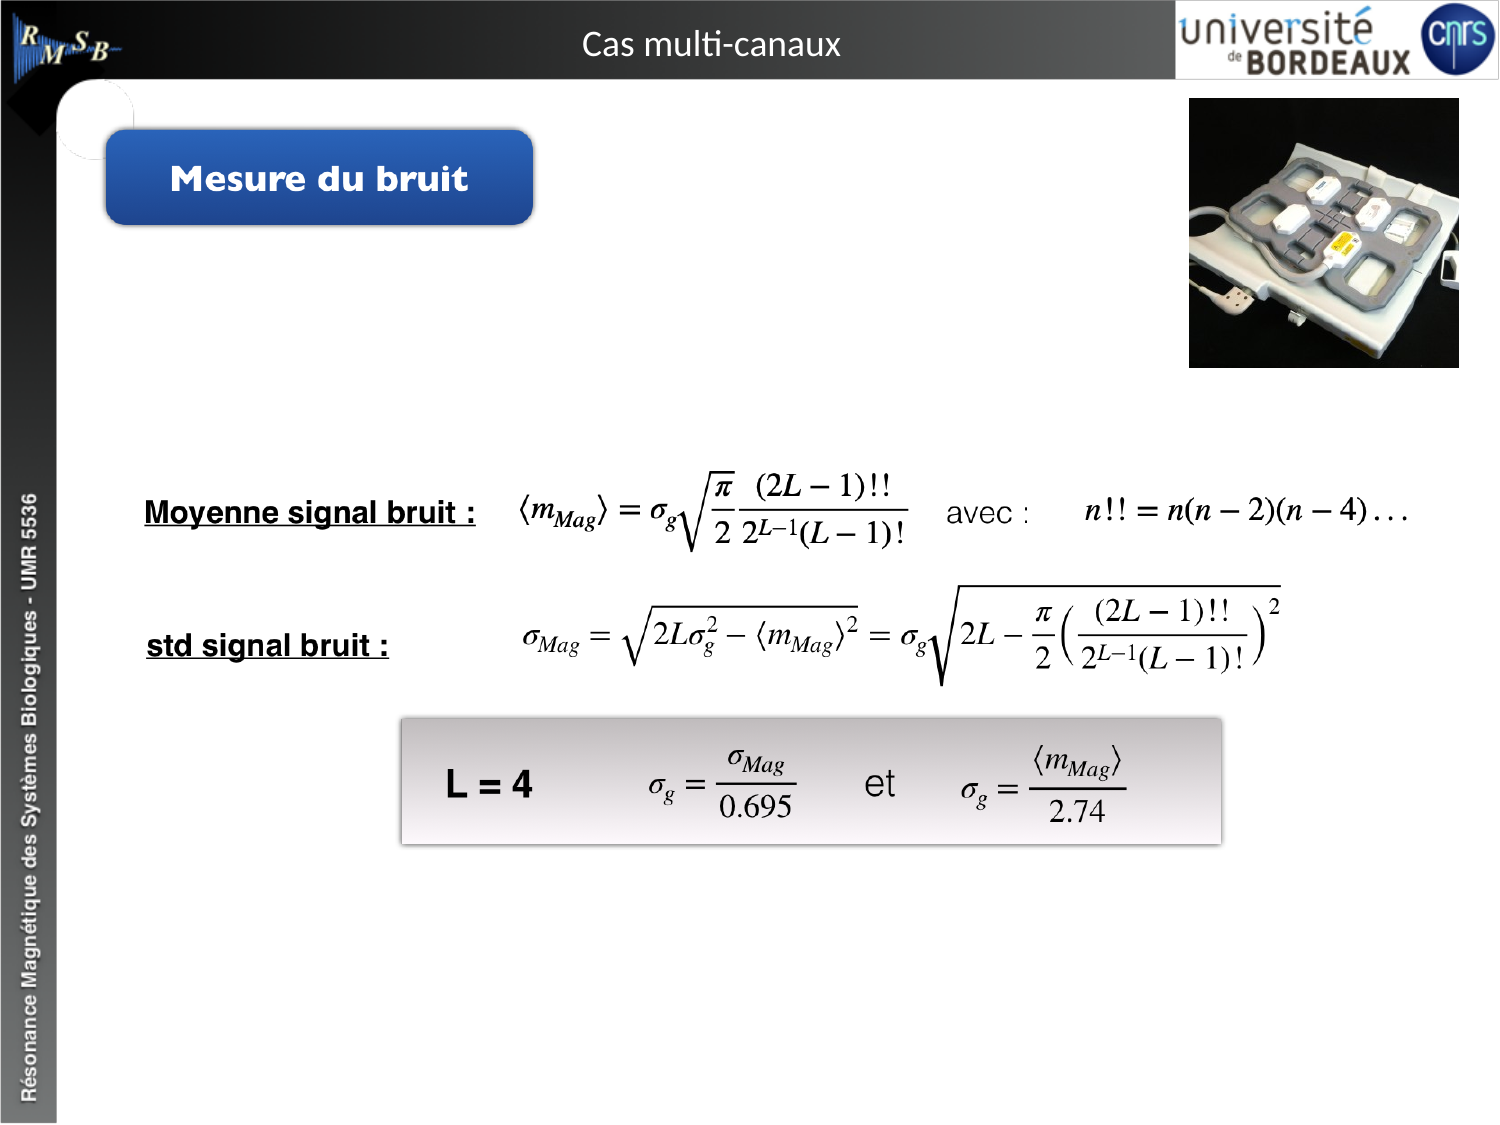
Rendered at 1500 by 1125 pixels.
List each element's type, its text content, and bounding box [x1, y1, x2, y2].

text_box Cas multi-canaux [567, 11, 857, 72]
picture [0, 0, 1500, 1125]
